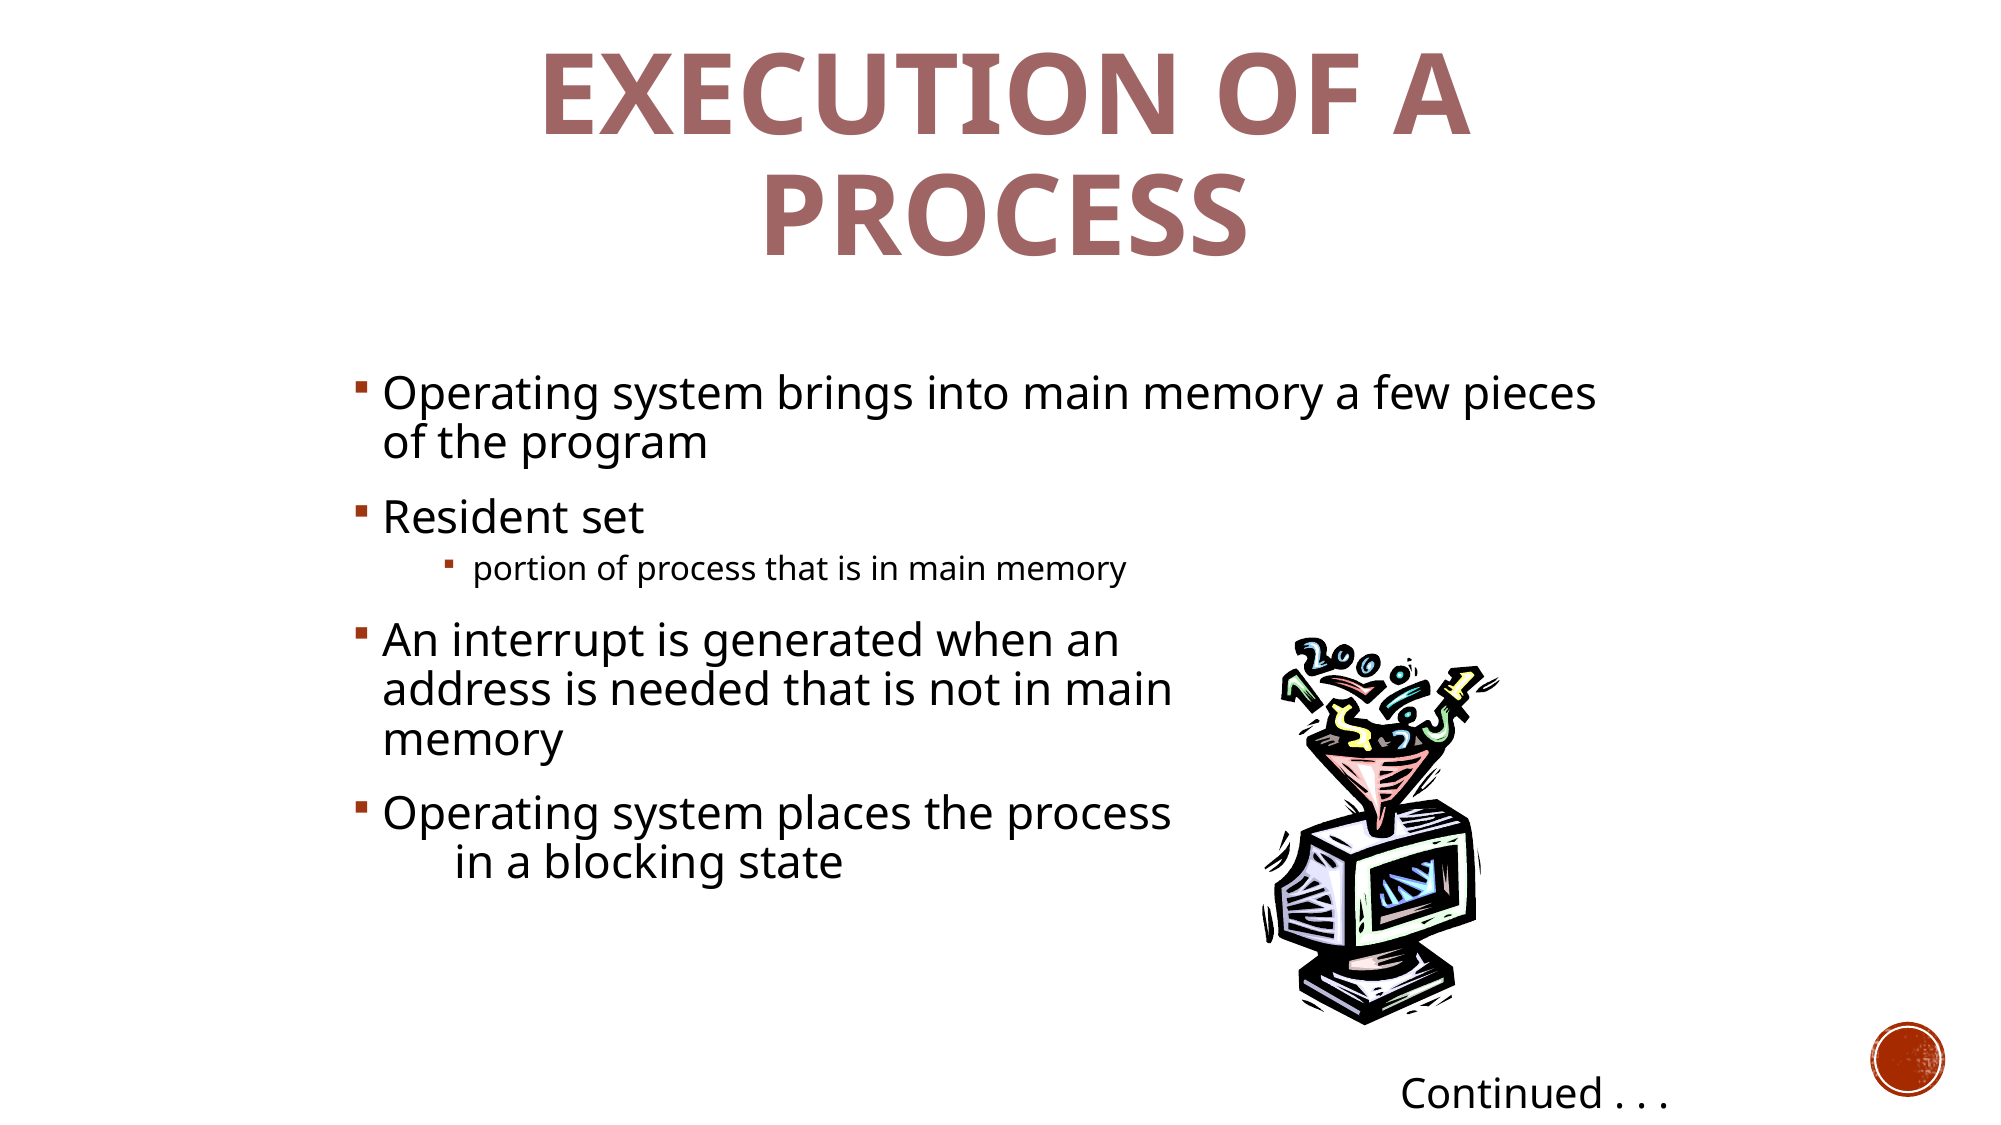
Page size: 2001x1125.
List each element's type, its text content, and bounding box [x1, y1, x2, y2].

title Execution of a Process [362, 50, 1647, 267]
text_box Continued . . . [1385, 1059, 1685, 1125]
picture [1262, 637, 1500, 1025]
list Operating system brings into main memory a few pieces of the program Resident set portion of process that is in main memory An interrupt is generated when an address is needed that is not in main memory Operating system places the process in a blocking state [337, 362, 1663, 993]
